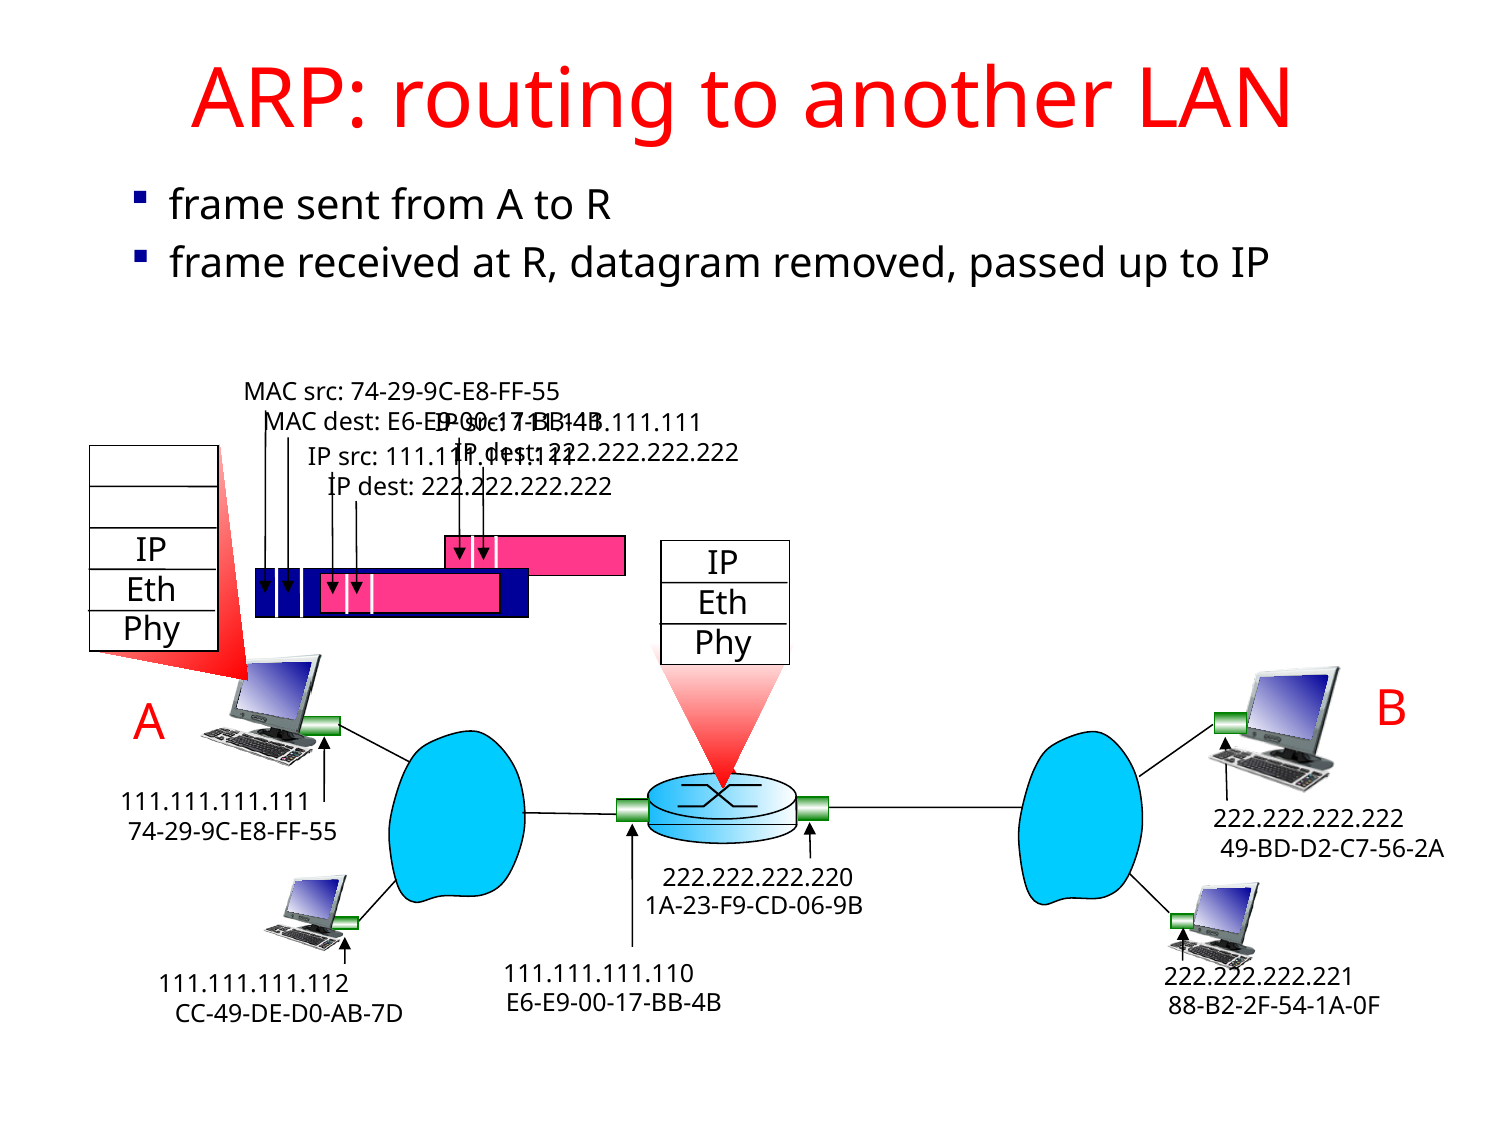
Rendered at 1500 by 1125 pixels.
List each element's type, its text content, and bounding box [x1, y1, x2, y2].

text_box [87, 440, 249, 681]
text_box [437, 399, 737, 561]
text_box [648, 453, 796, 789]
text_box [614, 568, 626, 576]
text_box frame received at R, datagram removed, passed up to IP [116, 236, 1392, 315]
title ARP: routing to another LAN [87, 0, 1401, 188]
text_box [242, 367, 611, 618]
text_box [116, 649, 1456, 1036]
text_box frame sent from A to R [115, 188, 1391, 257]
